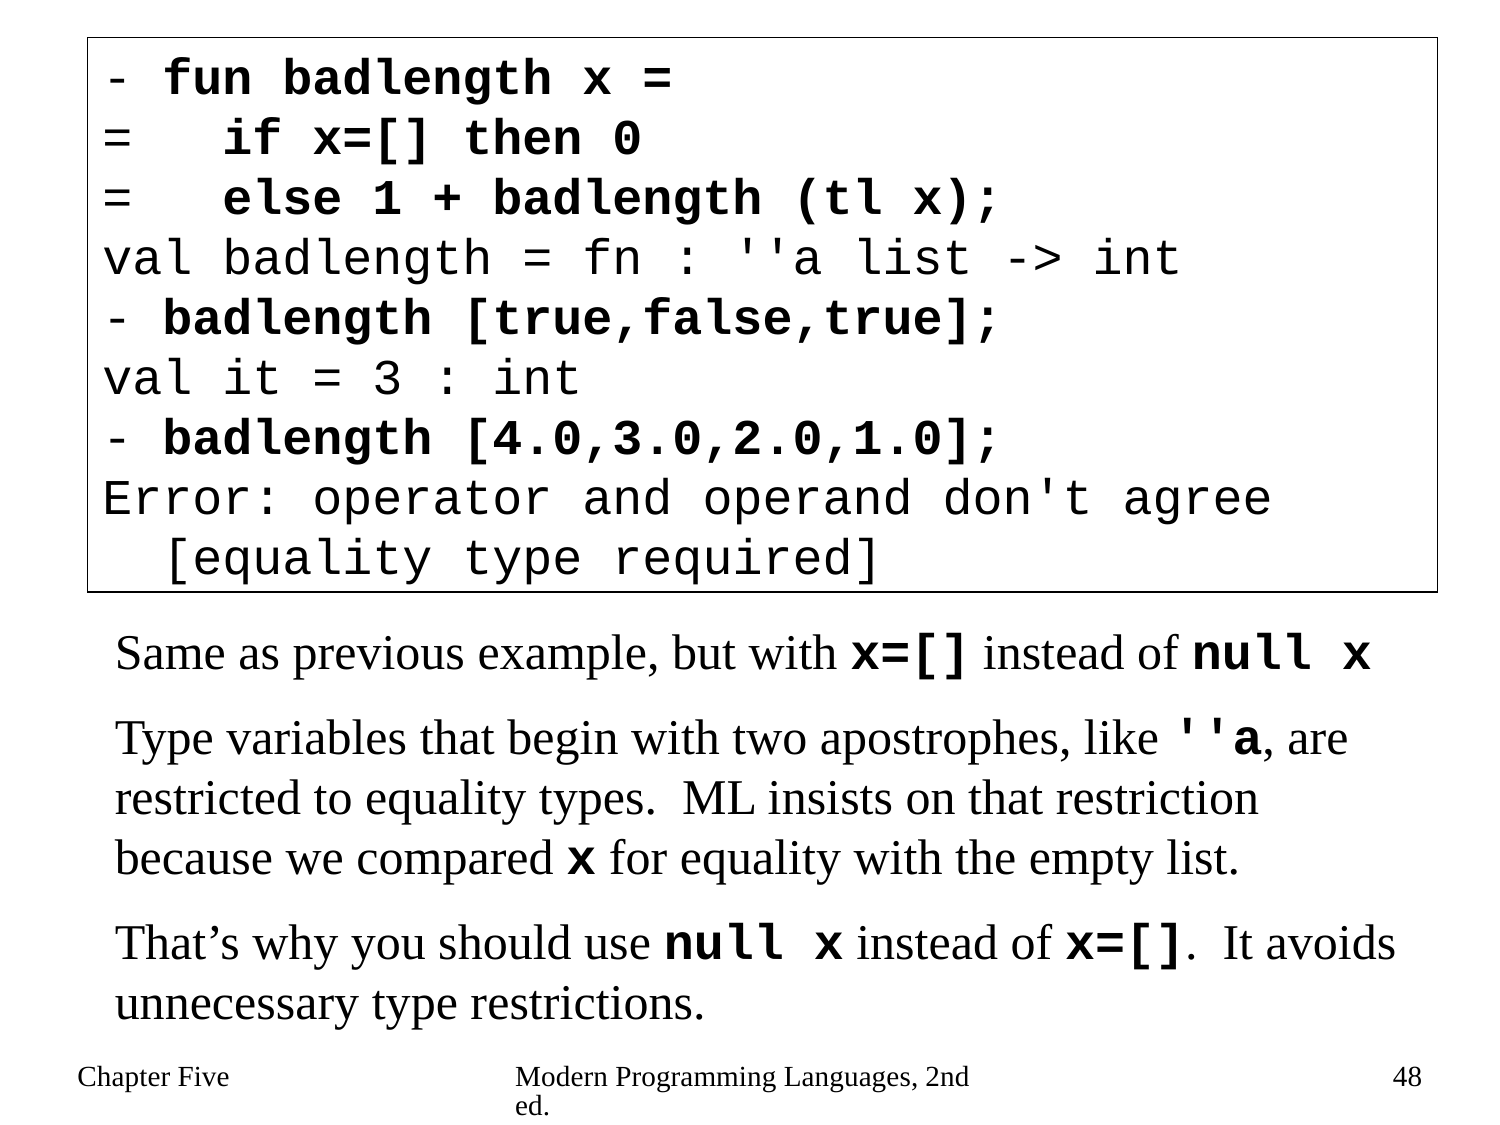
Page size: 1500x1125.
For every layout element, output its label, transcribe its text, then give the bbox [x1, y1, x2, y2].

slide_number 48 [1124, 1036, 1438, 1113]
text_box - fun badlength x = = if x=[] then 0 = else 1 + badlength (tl x); val badlength = fn : ''a list -> int - badlength [true,false,true]; val it = 3 : int - badlength [4.0,3.0,2.0,1.0]; Error: operator and operand don't agree [equality type required] [87, 37, 1438, 593]
footer Modern Programming Languages, 2nd ed. [499, 1038, 1001, 1113]
text_box Same as previous example, but with x=[] instead of null x Type variables that begin with two apostrophes, like ''a, are restricted to equality types. ML insists on that restriction because we compared x for equality with the empty list. That’s why you should use null x instead of x=[]. It avoids unnecessary type restrictions. [99, 612, 1425, 1038]
slide_number Chapter Five [62, 1036, 401, 1113]
